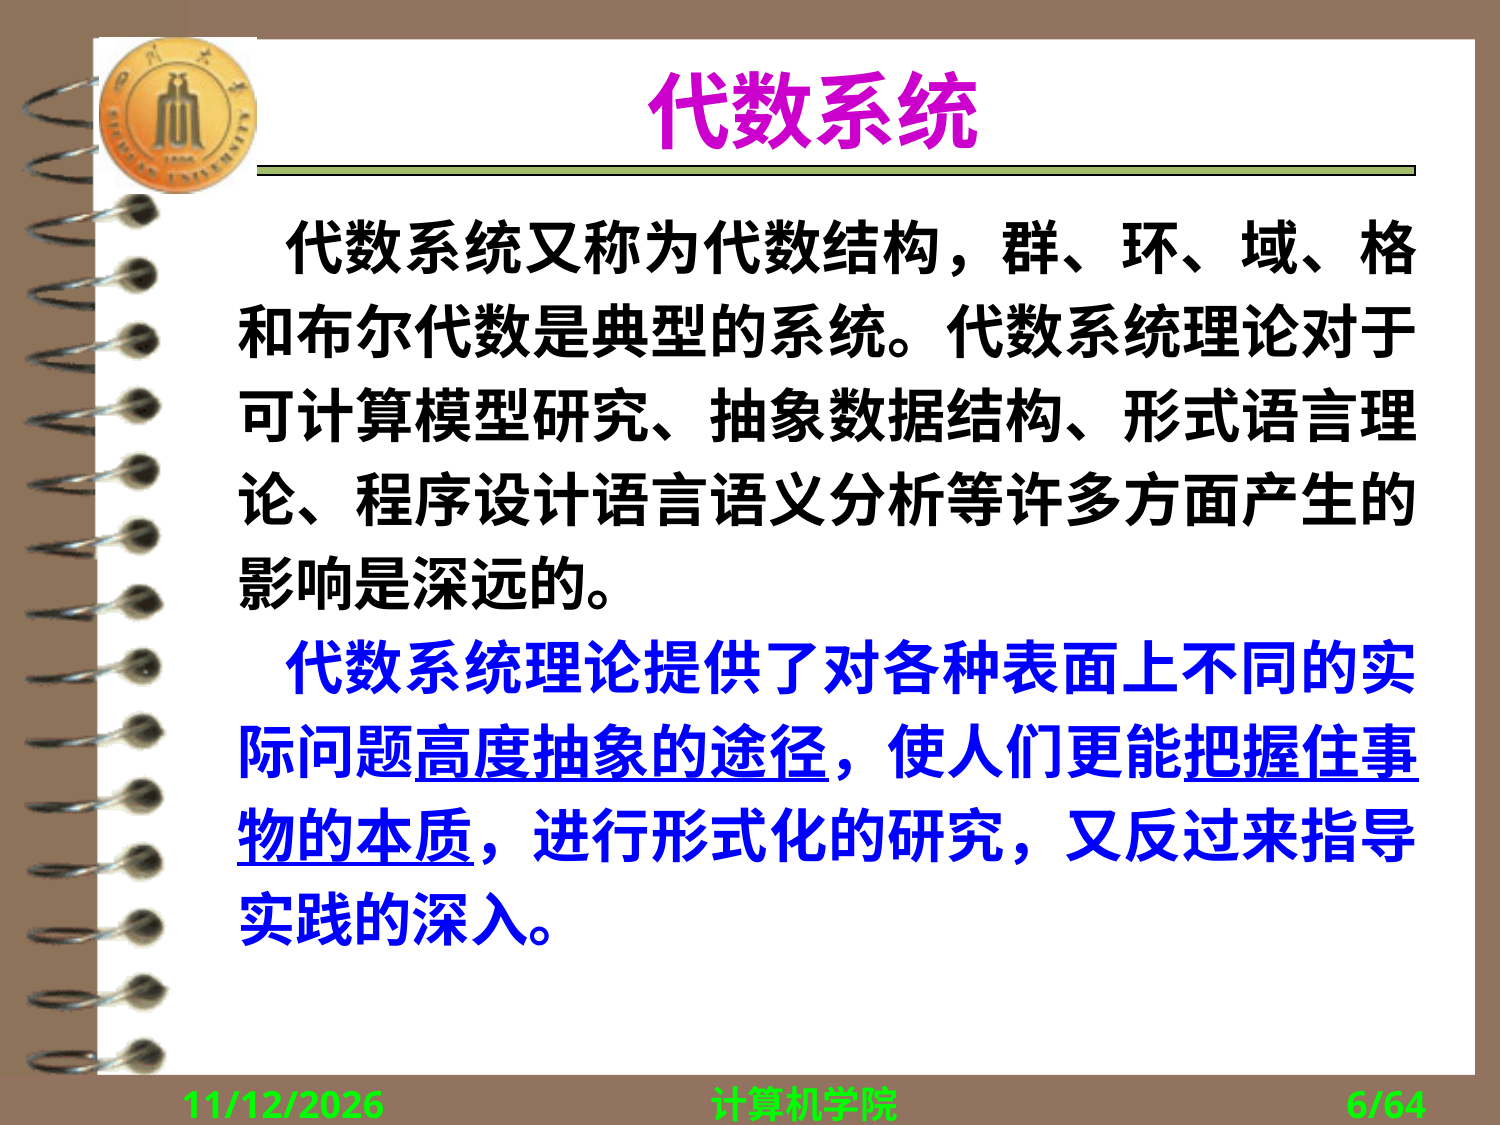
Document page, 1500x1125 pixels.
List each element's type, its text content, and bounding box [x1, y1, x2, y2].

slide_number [166, 1073, 479, 1100]
picture [0, 0, 257, 1075]
list 代数系统又称为代数结构，群、环、域、格和布尔代数是典型的系统。代数系统理论对于可计算模型研究、抽象数据结构、形式语言理论、程序设计语言语义分析等许多方面产生的影响是深远的。 代数系统理论提供了对各种表面上不同的实际问题高度抽象的途径，使人们更能把握住事物的本质，进行形式化的研究，又反过来指导实践的深入。 [174, 191, 1425, 961]
slide_number 6/64 [1128, 1073, 1442, 1100]
footer 计算机学院 [479, 1073, 1128, 1100]
title 代数系统 [212, 50, 1415, 168]
